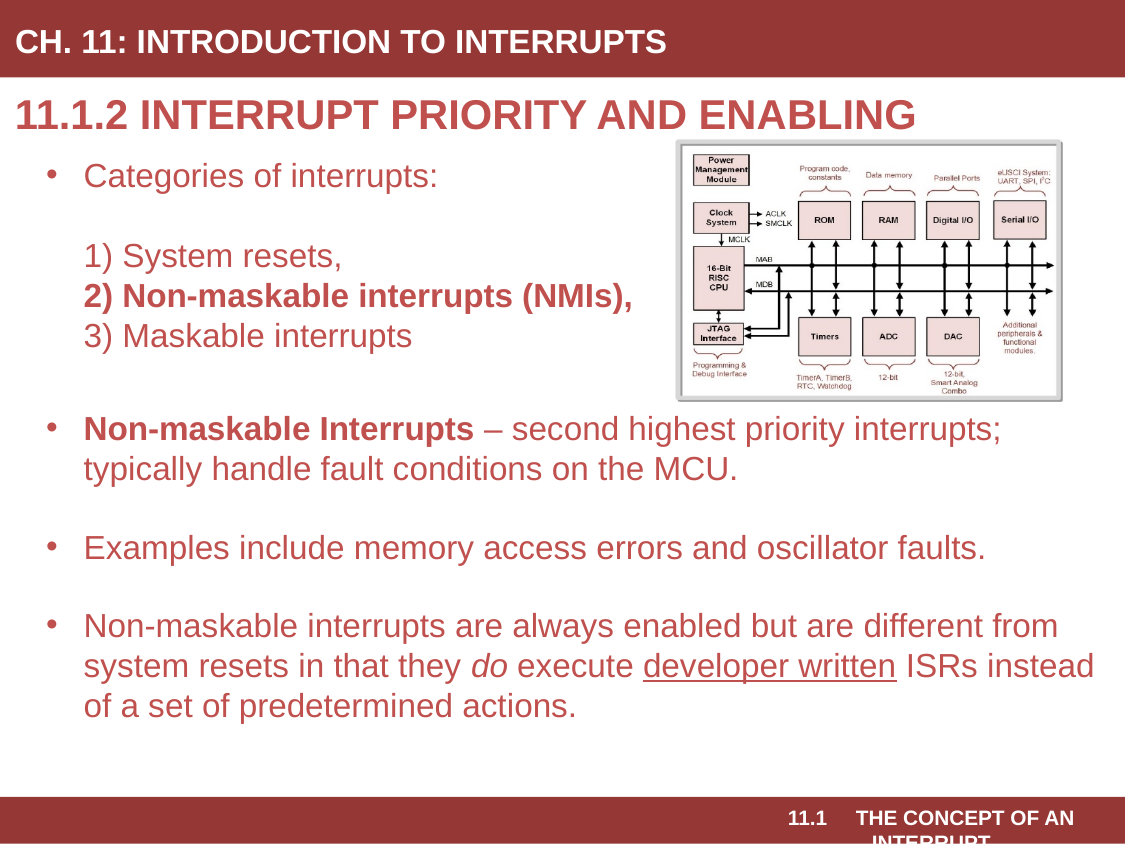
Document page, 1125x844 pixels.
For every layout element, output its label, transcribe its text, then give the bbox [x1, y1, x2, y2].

text_box 11.1.2 Interrupt Priority and Enabling [0, 80, 1088, 146]
text_box [0, 795, 1125, 844]
title Ch. 11: Introduction to Interrupts [0, 1, 1125, 78]
text_box Categories of interrupts: 1) System resets, 2) Non-maskable interrupts (NMIs), 3) Maskable interrupts Non-maskable Interrupts – second highest priority interrupts; typically handle fault conditions on the MCU. Examples include memory access errors and oscillator faults. Non-maskable interrupts are always enabled but are different from system resets in that they do execute developer written ISRs instead of a set of predetermined actions. [31, 146, 1125, 659]
picture [674, 139, 1063, 402]
subtitle 11.1 The Concept of an Interrupt [737, 796, 1125, 844]
